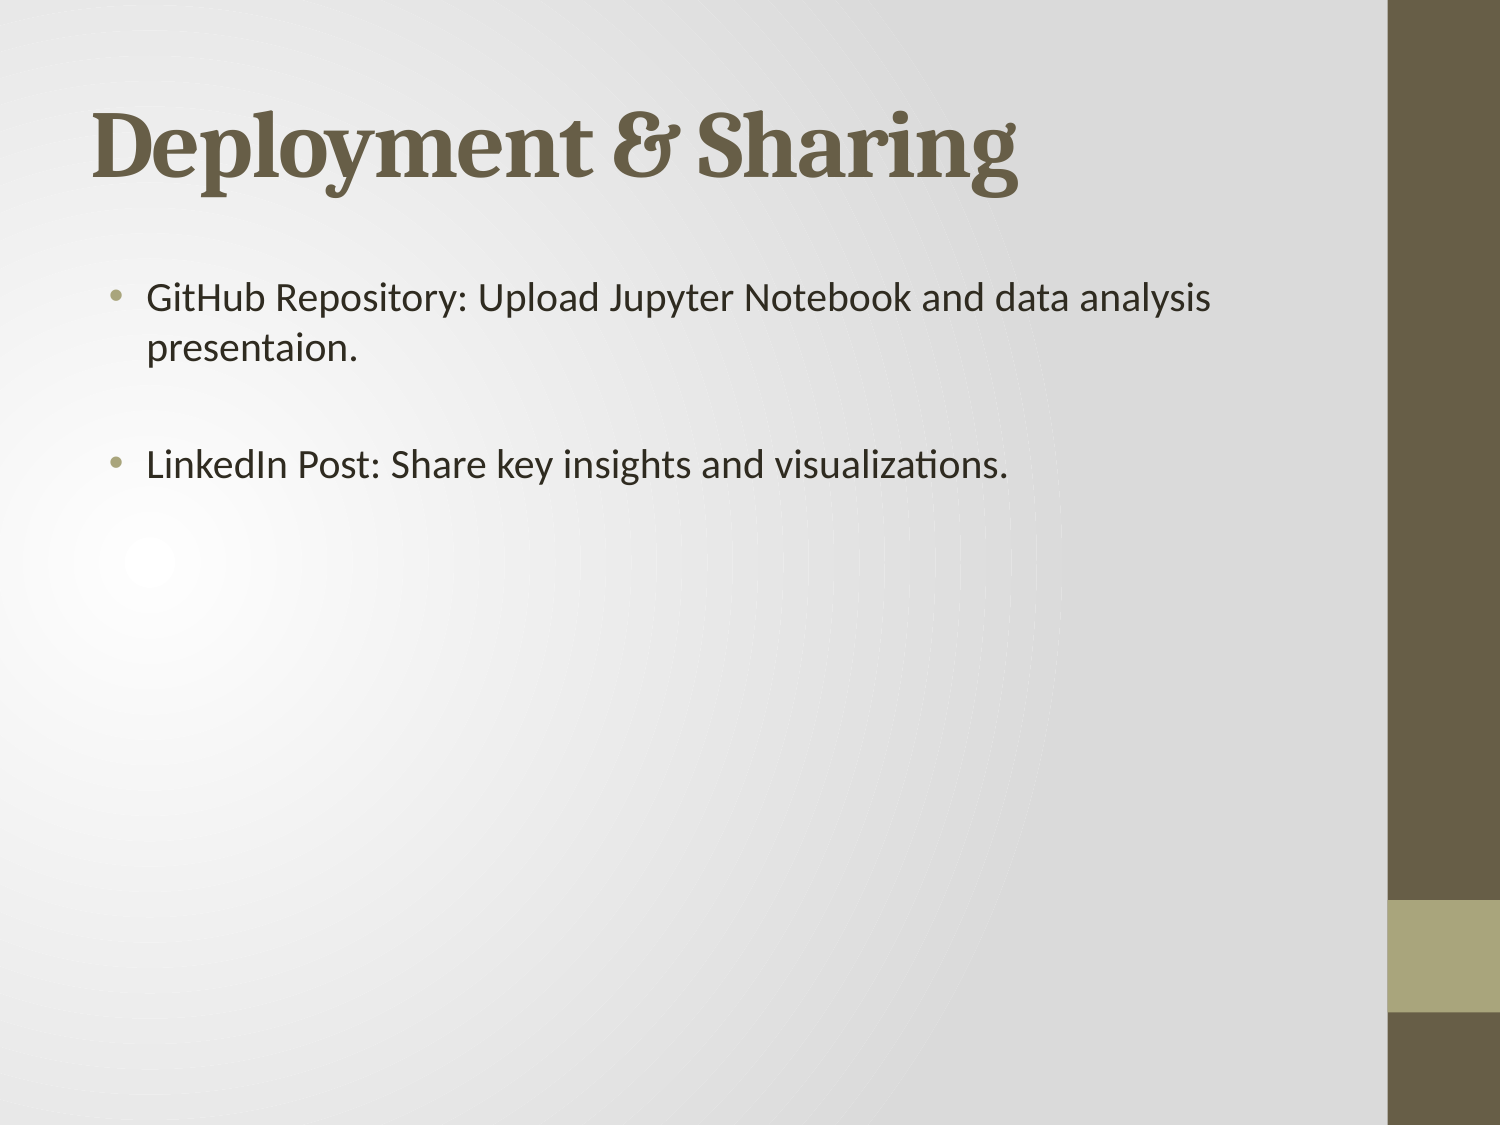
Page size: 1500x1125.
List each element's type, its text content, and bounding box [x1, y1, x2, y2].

title Deployment & Sharing [75, 45, 1325, 233]
list GitHub Repository: Upload Jupyter Notebook and data analysis presentaion. LinkedIn Post: Share key insights and visualizations. [75, 262, 1325, 1050]
